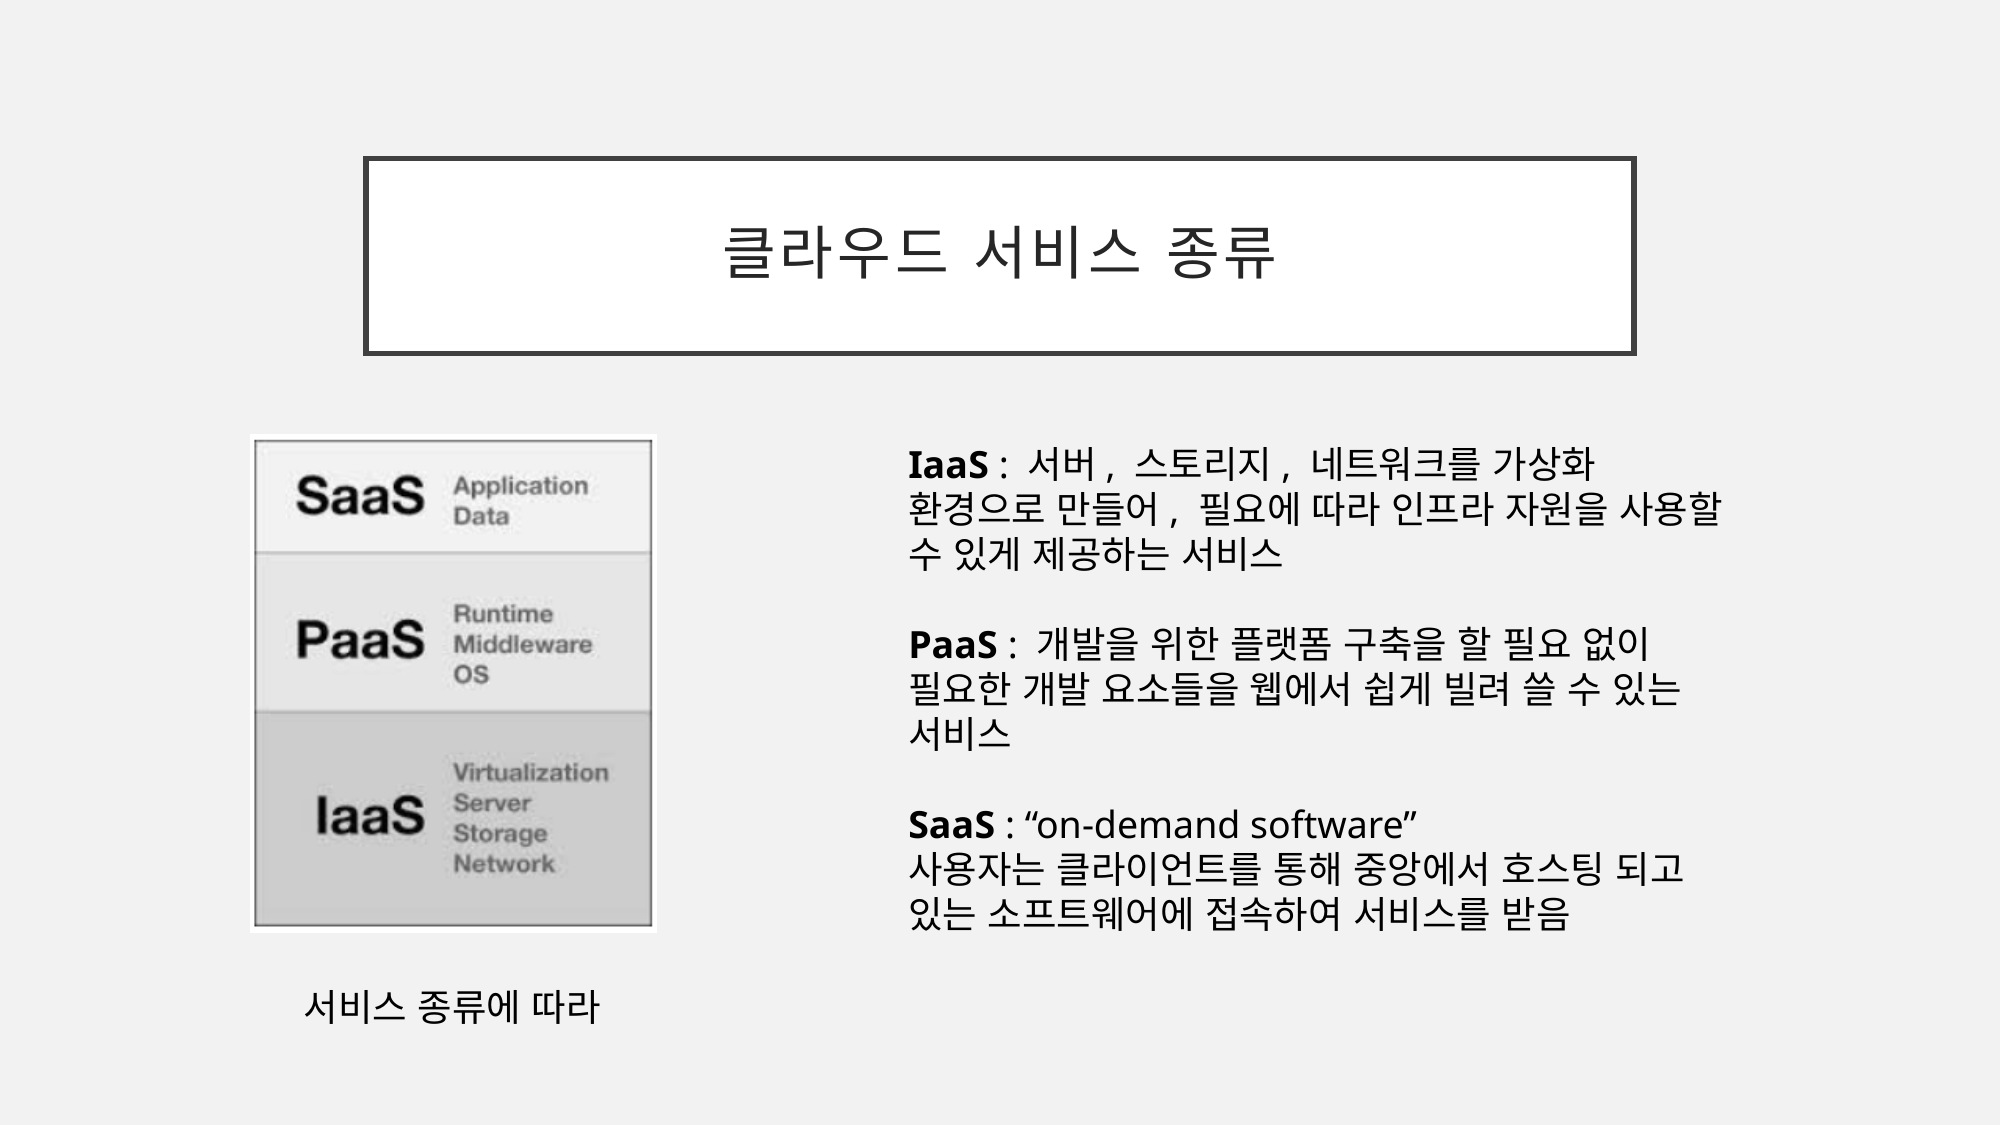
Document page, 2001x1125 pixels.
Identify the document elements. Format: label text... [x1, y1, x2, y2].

picture [250, 434, 657, 933]
title 클라우드 서비스 종류 [363, 156, 1637, 356]
text_box IaaS : 서버, 스토리지, 네트워크를 가상화 환경으로 만들어, 필요에 따라 인프라 자원을 사용할 수 있게 제공하는 서비스 PaaS : 개발을 위한 플랫폼 구축을 할 필요 없이 필요한 개발 요소들을 웹에서 쉽게 빌려 쓸 수 있는 서비스 SaaS : “on-demand software” 사용자는 클라이언트를 통해 중앙에서 호스팅 되고 있는 소프트웨어에 접속하여 서비스를 받음 [893, 434, 1750, 944]
text_box 서비스 종류에 따라 [289, 976, 766, 1037]
